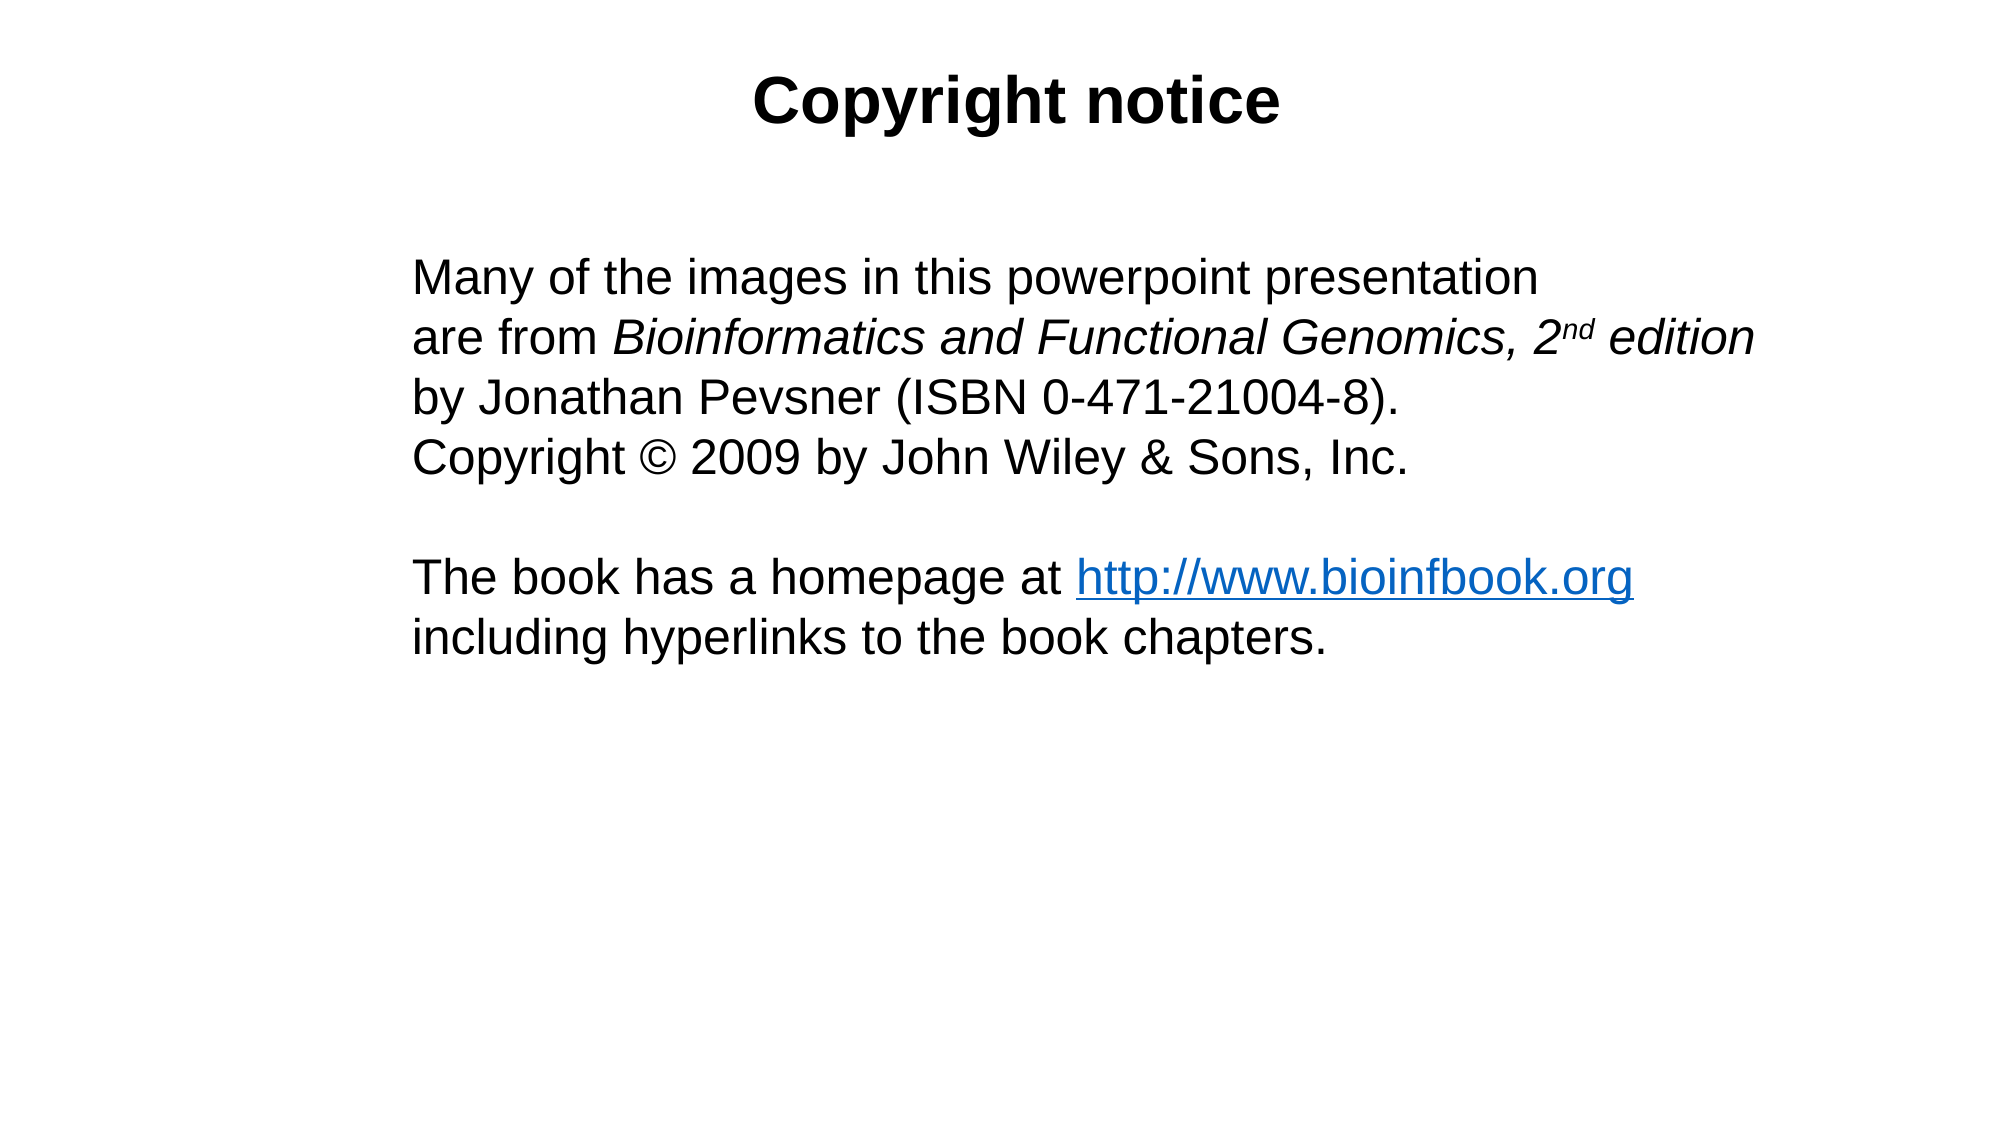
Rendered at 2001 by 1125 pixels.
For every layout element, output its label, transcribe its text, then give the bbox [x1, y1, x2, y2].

text_box Copyright notice [737, 49, 1297, 145]
text_box Many of the images in this powerpoint presentation are from Bioinformatics and Functional Genomics, 2nd edition by Jonathan Pevsner (ISBN 0-471-21004-8). Copyright © 2009 by John Wiley & Sons, Inc. The book has a homepage at http://www.bioinfbook.org including hyperlinks to the book chapters. [397, 237, 1771, 673]
